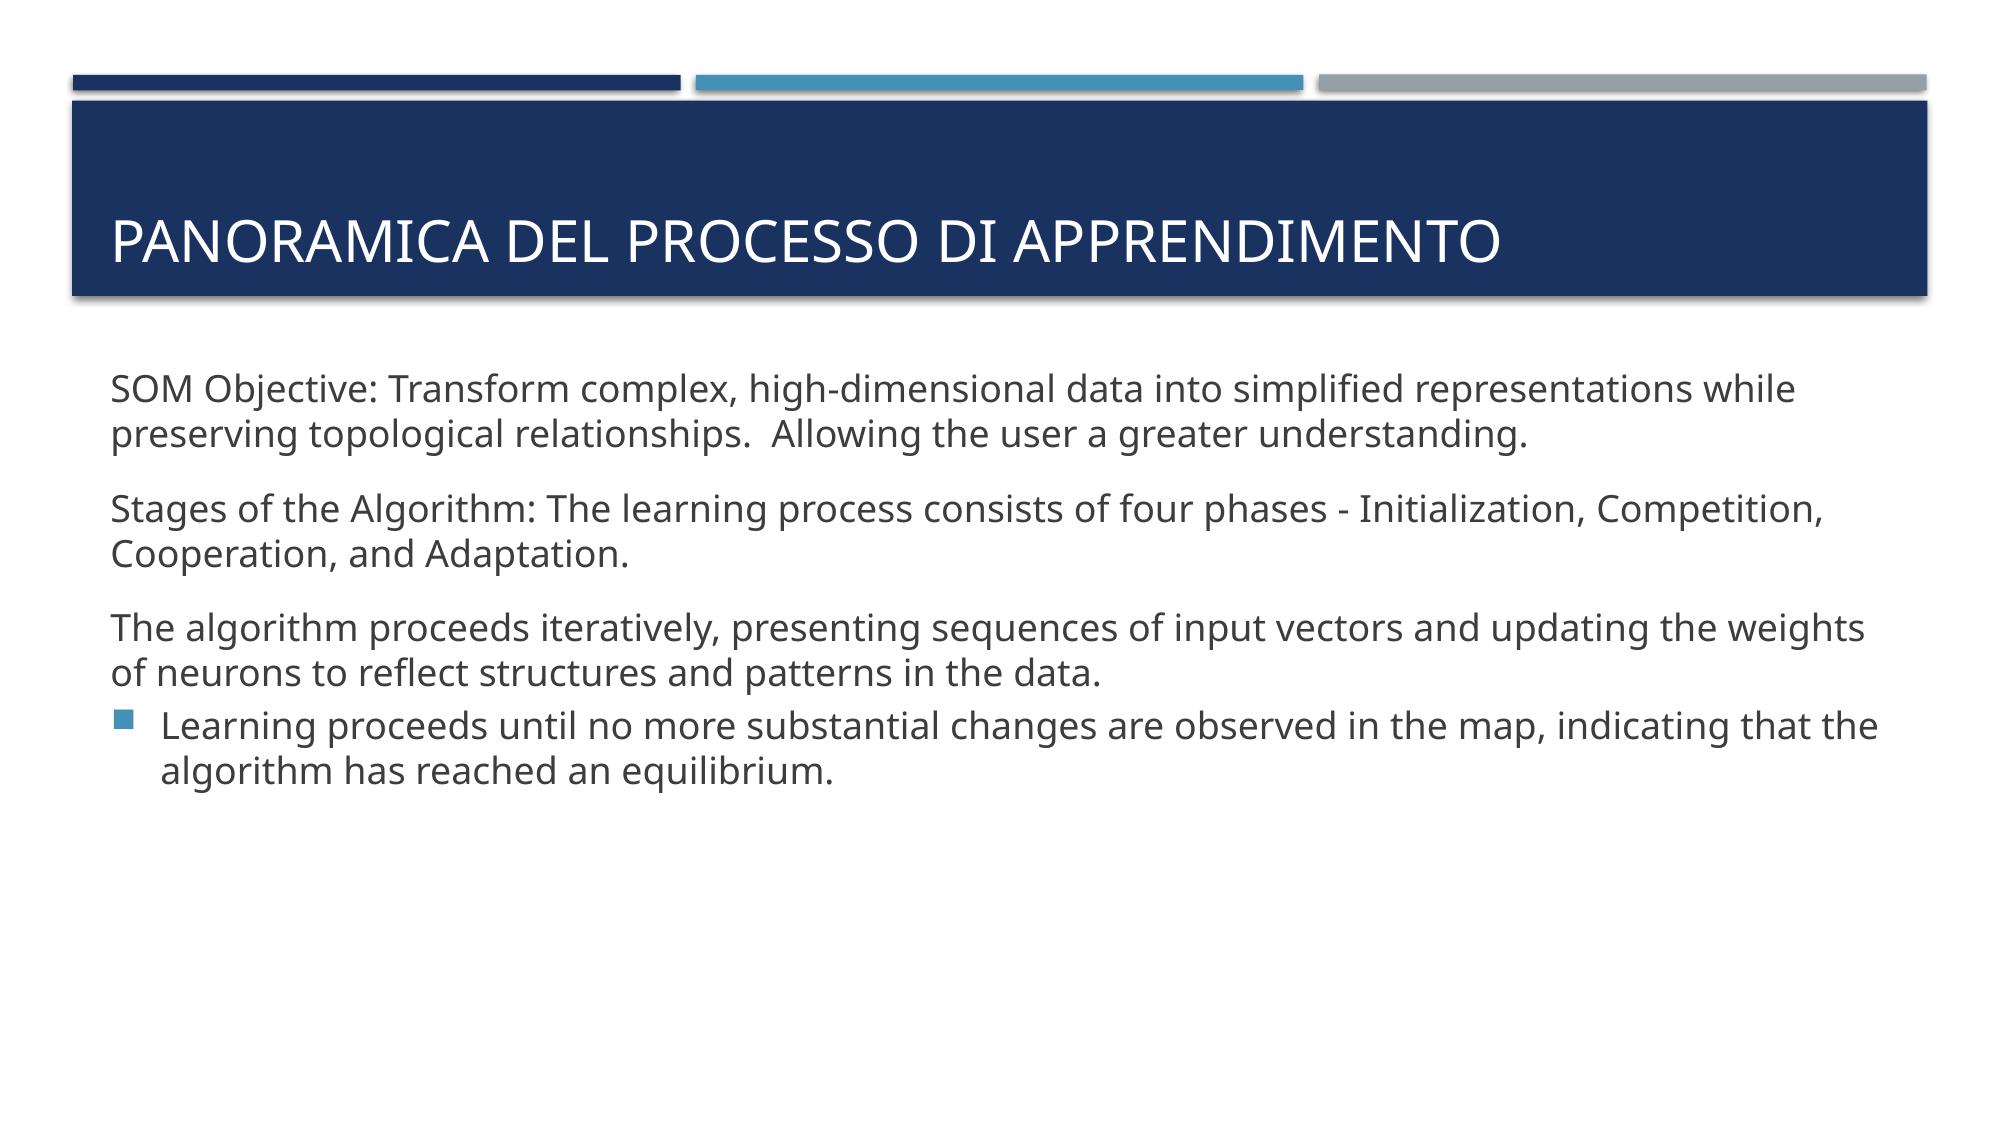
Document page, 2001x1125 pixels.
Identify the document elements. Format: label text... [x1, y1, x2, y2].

list SOM Objective: Transform complex, high-dimensional data into simplified representations while preserving topological relationships. Allowing the user a greater understanding. Stages of the Algorithm: The learning process consists of four phases - Initialization, Competition, Cooperation, and Adaptation. The algorithm proceeds iteratively, presenting sequences of input vectors and updating the weights of neurons to reflect structures and patterns in the data. Learning proceeds until no more substantial changes are observed in the map, indicating that the algorithm has reached an equilibrium. [95, 357, 1905, 962]
title Panoramica del Processo di Apprendimento [95, 115, 1905, 282]
